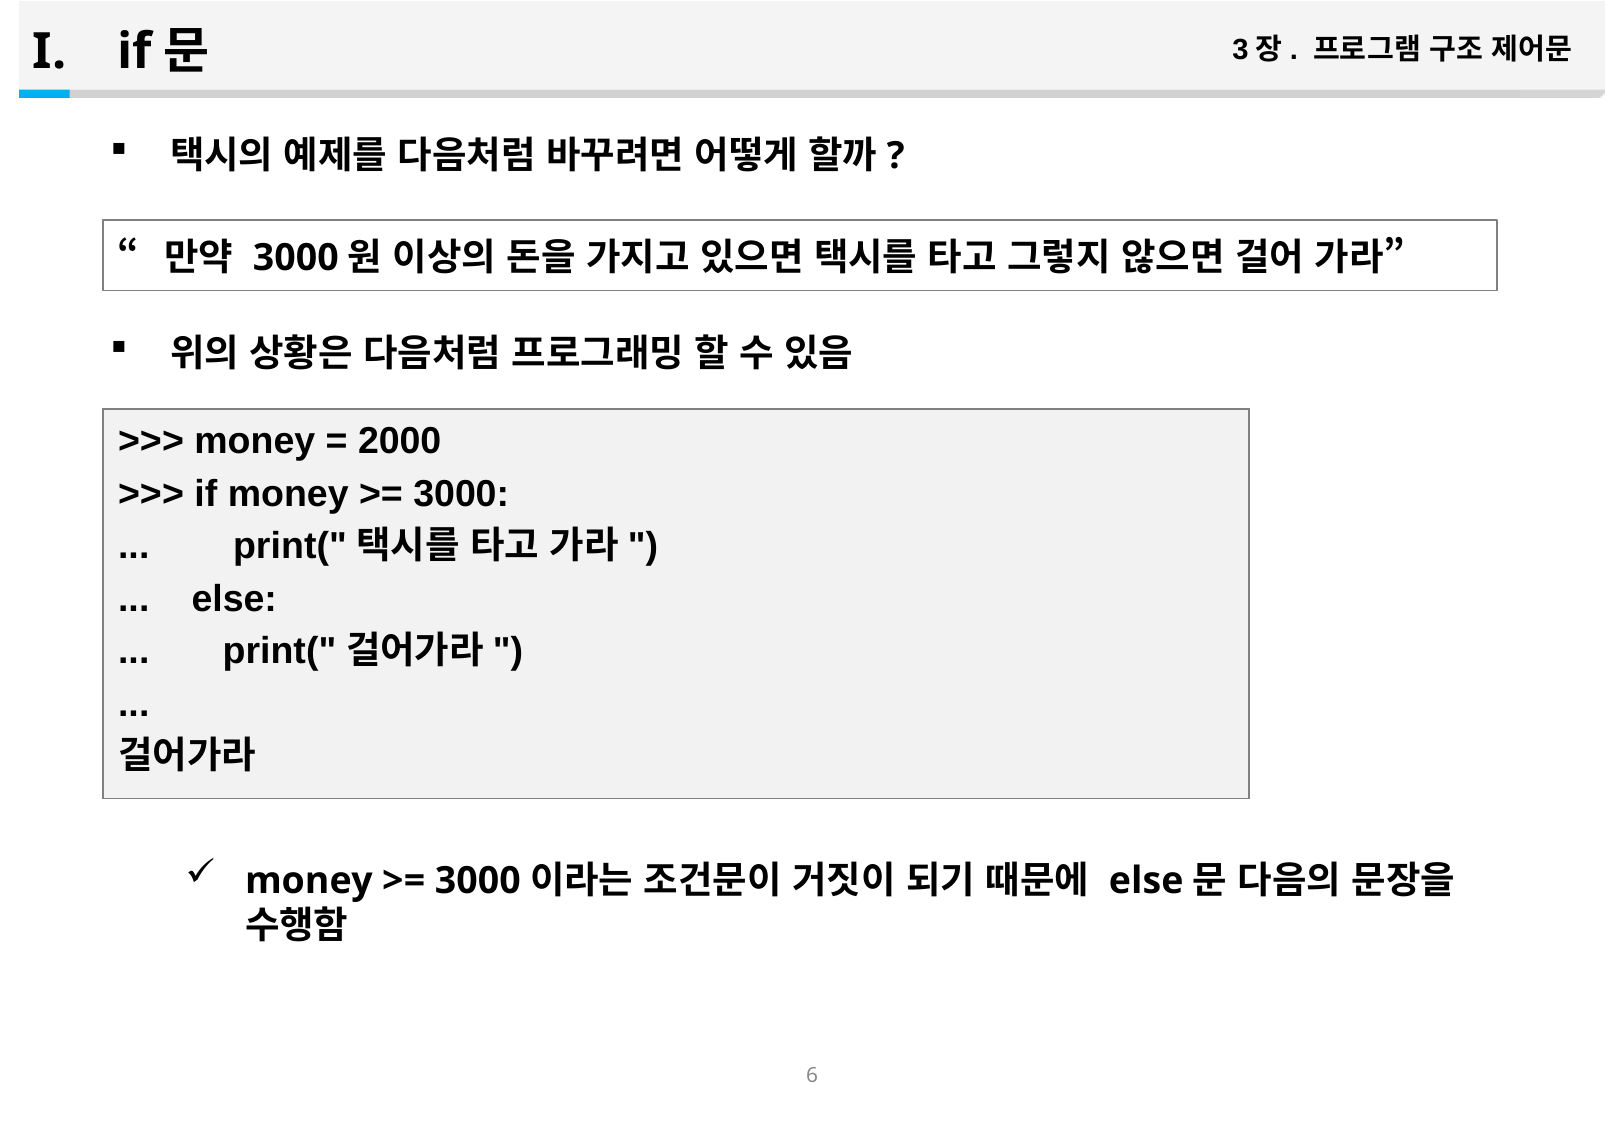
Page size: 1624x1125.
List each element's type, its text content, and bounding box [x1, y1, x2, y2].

text_box 택시의 예제를 다음처럼 바꾸려면 어떻게 할까? 위의 상황은 다음처럼 프로그래밍 할 수 있음 money >= 3000이라는 조건문이 거짓이 되기 때문에 else문 다음의 문장을 수행함 [20, 124, 1602, 954]
picture [19, 1, 1605, 98]
text_box “만약 3000원 이상의 돈을 가지고 있으면 택시를 타고 그렇지 않으면 걸어 가라” [101, 218, 1499, 293]
list if문 [17, 11, 1167, 85]
text_box >>> money = 2000 >>> if money >= 3000: ... print("택시를 타고 가라") ... else: ... print("걸어가라") ... 걸어가라 [103, 408, 1250, 799]
slide_number 5 [622, 1045, 1002, 1106]
text_box 3장. 프로그램 구조 제어문 [1217, 22, 1596, 73]
